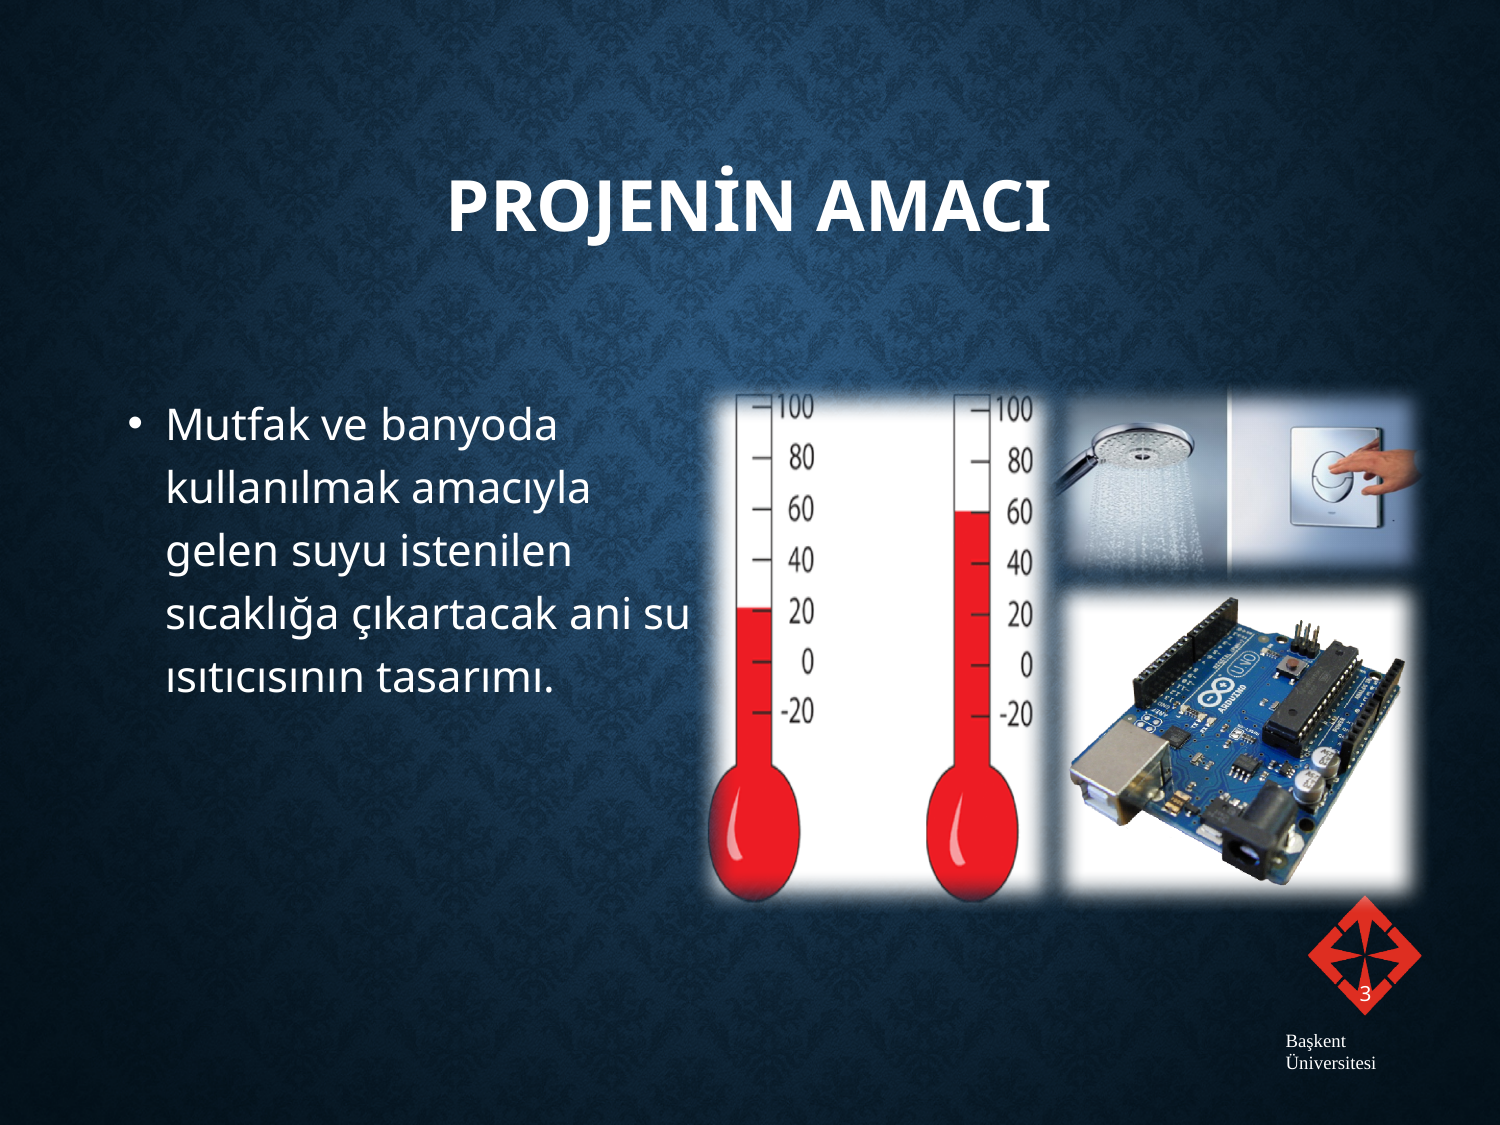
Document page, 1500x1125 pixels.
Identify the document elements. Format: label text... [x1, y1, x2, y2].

list Mutfak ve banyoda kullanılmak amacıyla gelen suyu istenilen sıcaklığa çıkartacak ani su ısıtıcısının tasarımı. [112, 378, 691, 854]
picture [1304, 915, 1426, 1021]
slide_number 3 [1293, 965, 1387, 1025]
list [1073, 597, 1433, 915]
title Projenin Amacı [112, 99, 1387, 318]
picture [691, 378, 1433, 915]
